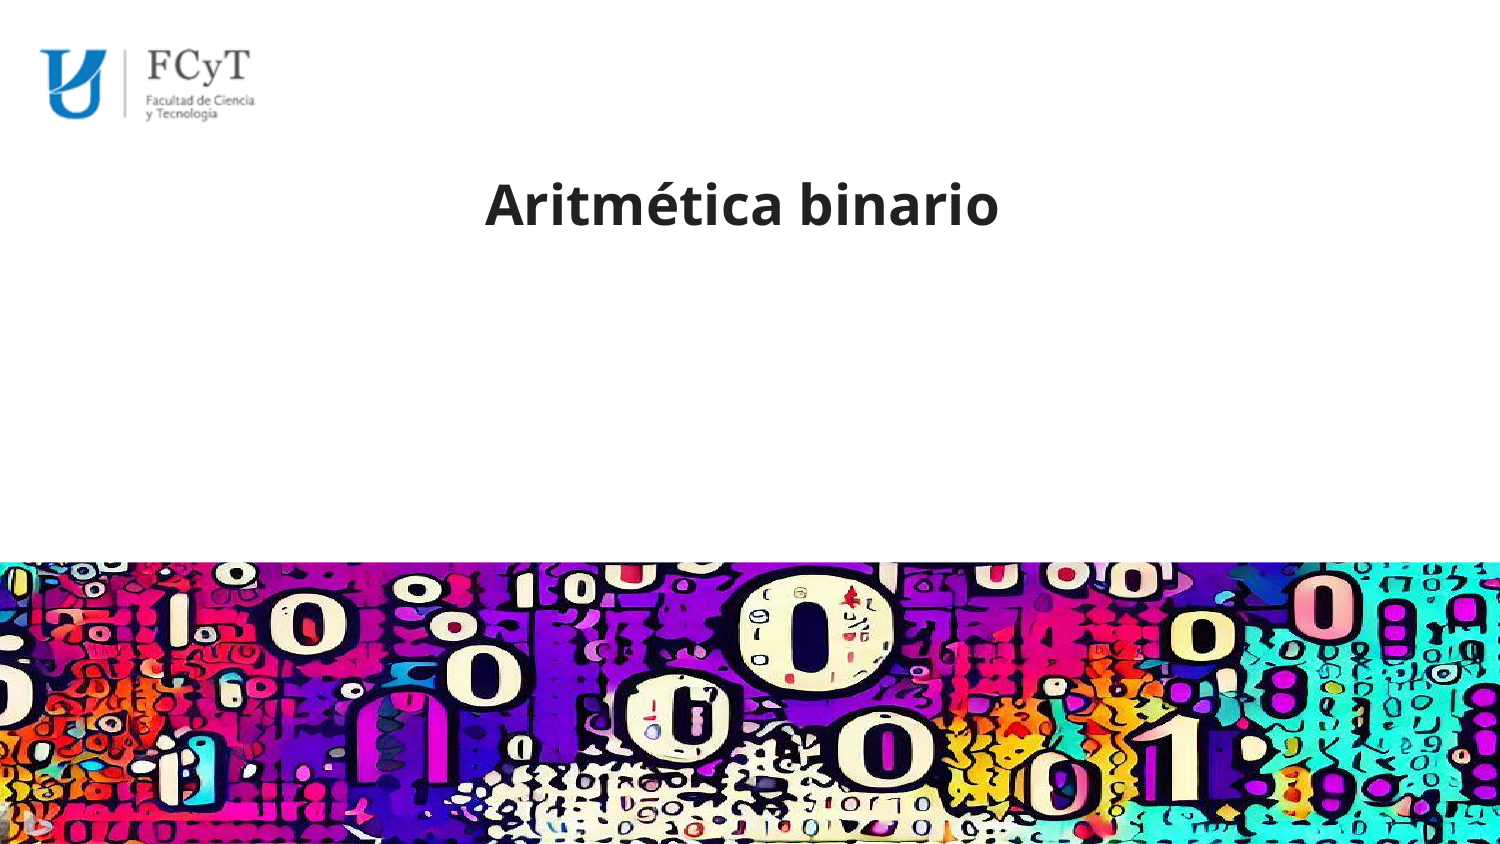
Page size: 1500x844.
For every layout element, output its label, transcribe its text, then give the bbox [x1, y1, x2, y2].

title Aritmética binario [51, 134, 1449, 576]
picture [0, 563, 1500, 844]
picture [15, 9, 287, 144]
